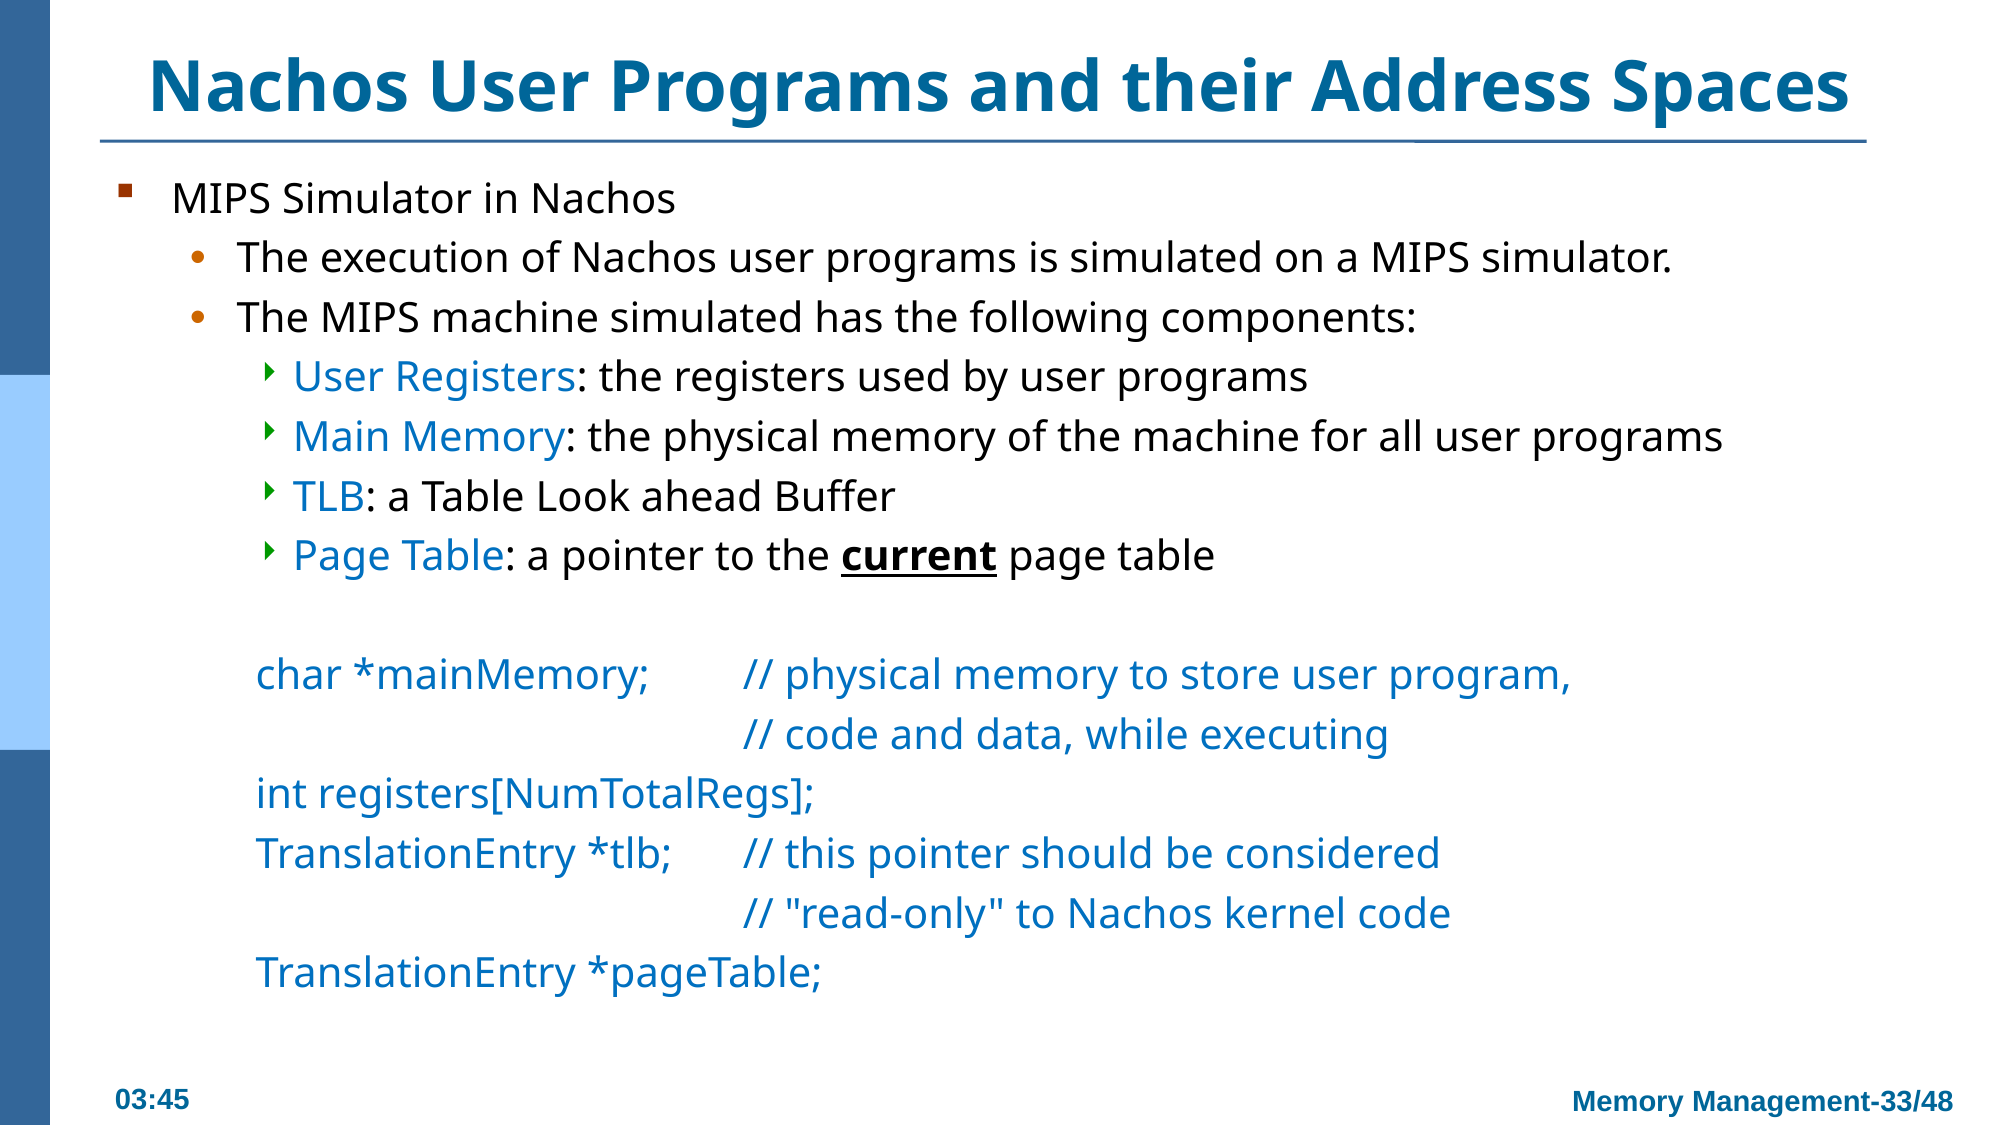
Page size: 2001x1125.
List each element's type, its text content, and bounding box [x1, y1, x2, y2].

list MIPS Simulator in Nachos The execution of Nachos user programs is simulated on a MIPS simulator. The MIPS machine simulated has the following components: User Registers: the registers used by user programs Main Memory: the physical memory of the machine for all user programs TLB: a Table Look ahead Buffer Page Table: a pointer to the current page table char *mainMemory; // physical memory to store user program, // code and data, while executing int registers[NumTotalRegs]; TranslationEntry *tlb; // this pointer should be considered // "read-only" to Nachos kernel code TranslationEntry *pageTable; [99, 169, 1867, 956]
title Nachos User Programs and their Address Spaces [99, 38, 1900, 133]
